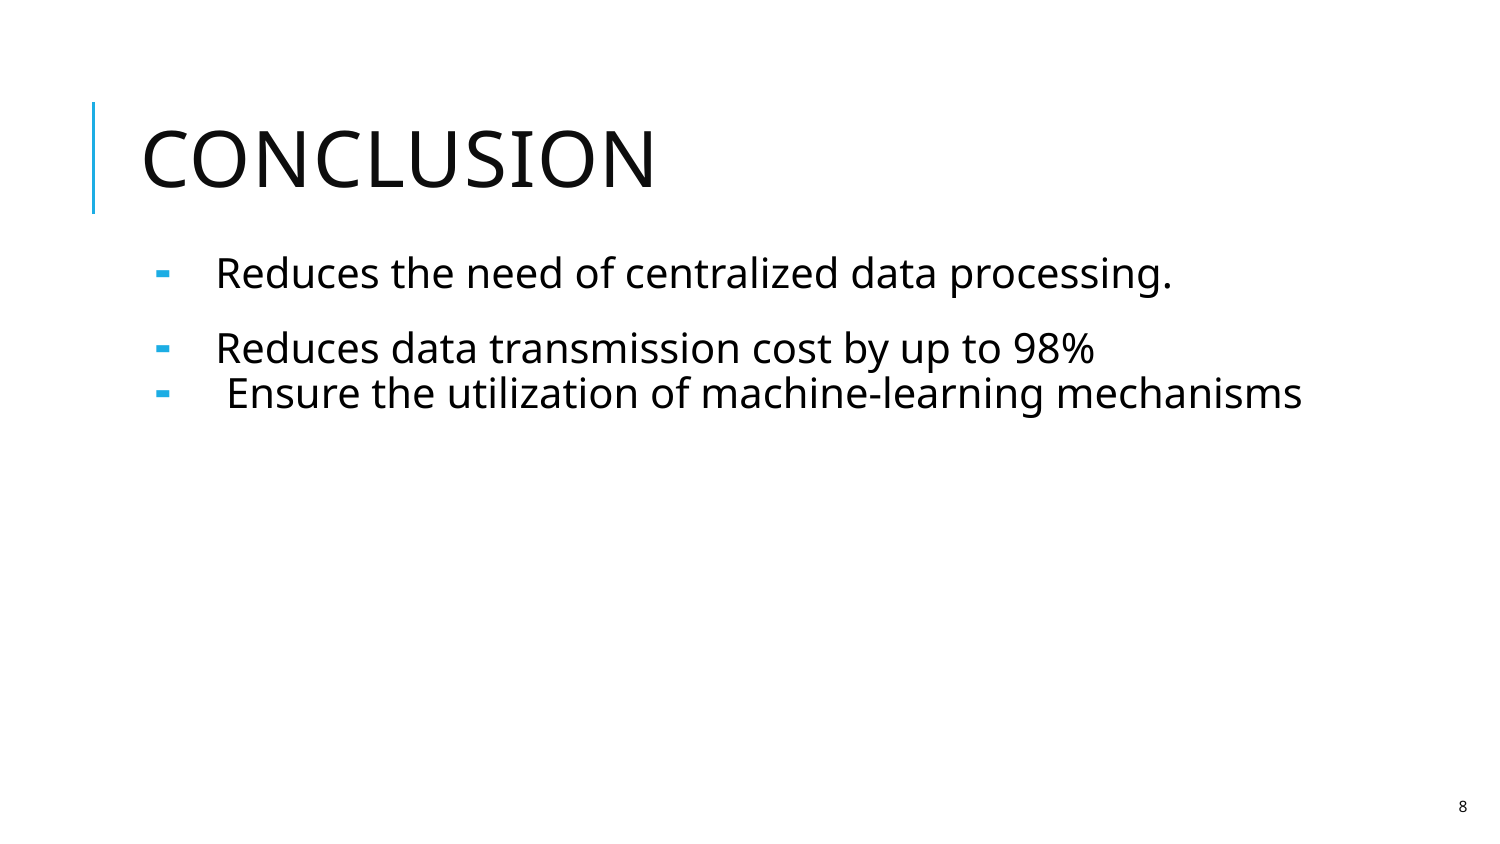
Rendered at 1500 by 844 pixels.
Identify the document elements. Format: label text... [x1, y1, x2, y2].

title Conclusion [140, 137, 1011, 203]
slide_number 8 [1426, 779, 1500, 837]
list Reduces the need of centralized data processing. Reduces data transmission cost by up to 98% Ensure the utilization of machine-learning mechanisms [140, 222, 1366, 641]
